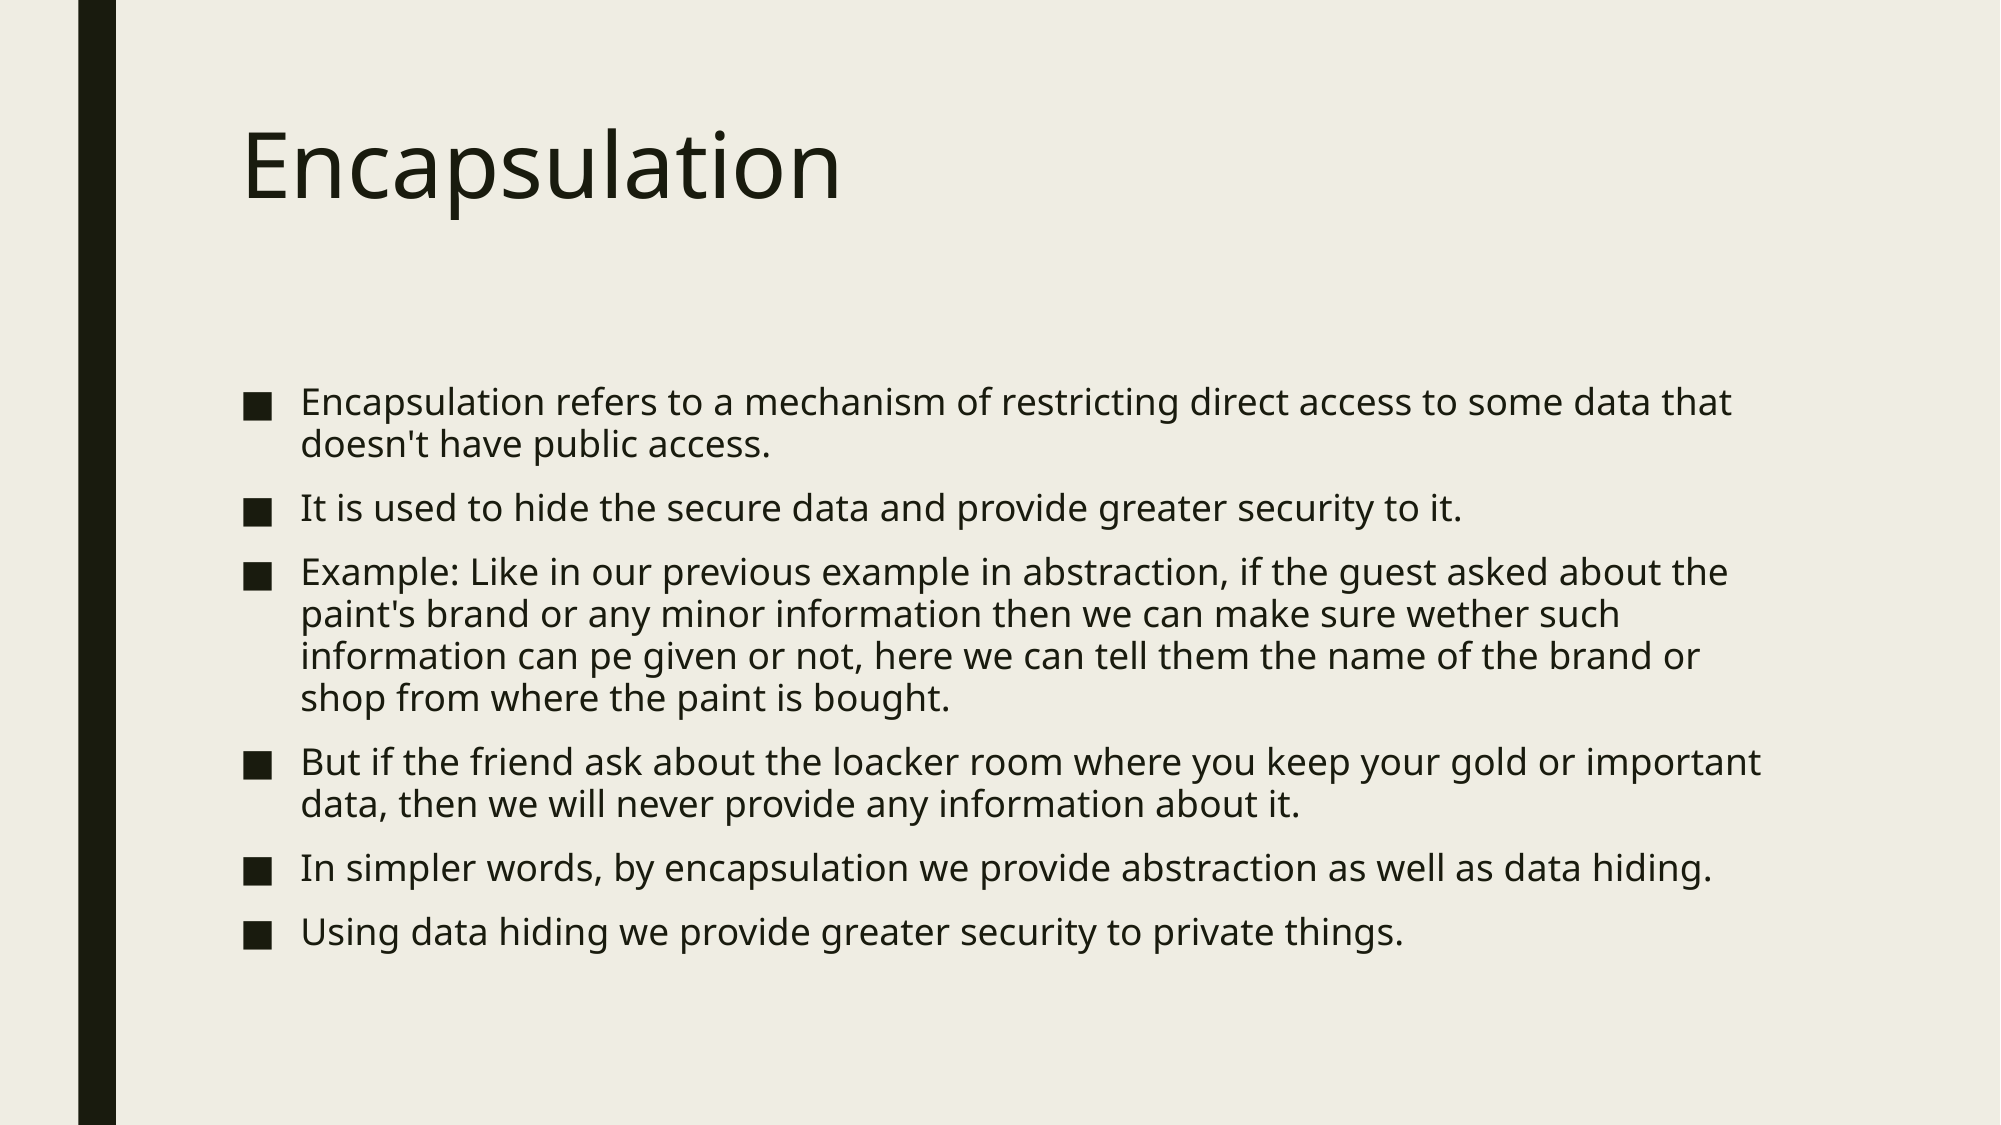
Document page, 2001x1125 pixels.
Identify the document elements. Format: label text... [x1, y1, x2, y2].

title Encapsulation [225, 112, 1800, 357]
list Encapsulation refers to a mechanism of restricting direct access to some data that doesn't have public access. It is used to hide the secure data and provide greater security to it. Example: Like in our previous example in abstraction, if the guest asked about the paint's brand or any minor information then we can make sure wether such information can pe given or not, here we can tell them the name of the brand or shop from where the paint is bought. But if the friend ask about the loacker room where you keep your gold or important data, then we will never provide any information about it. In simpler words, by encapsulation we provide abstraction as well as data hiding. Using data hiding we provide greater security to private things. [225, 375, 1800, 963]
